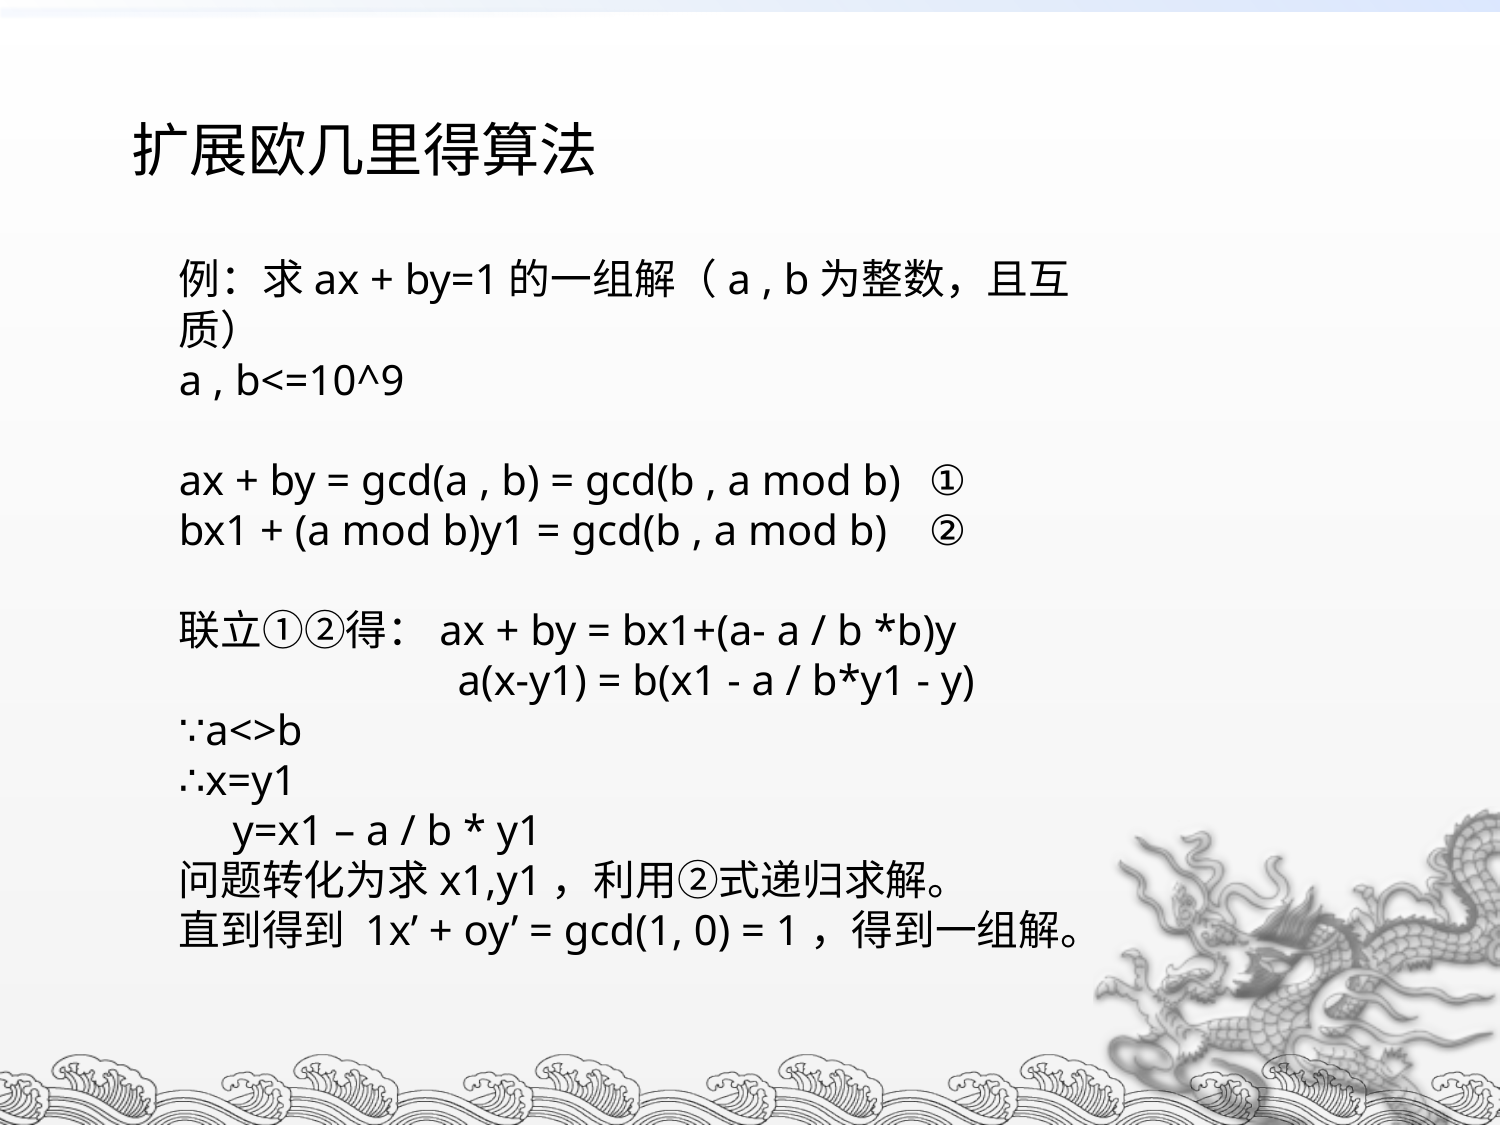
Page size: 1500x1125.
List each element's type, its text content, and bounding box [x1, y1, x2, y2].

text_box 扩展欧几里得算法 [117, 105, 845, 191]
text_box 例：求ax + by=1的一组解（a , b为整数，且互质） a , b<=10^9 ax + by = gcd(a , b) = gcd(b , a mod b) ① bx1 + (a mod b)y1 = gcd(b , a mod b) ② 联立①②得：ax + by = bx1+(a- a / b *b)y a(x-y1) = b(x1 - a / b*y1 - y) ∵a<>b ∴x=y1 y=x1 – a / b * y1 问题转化为求x1,y1，利用②式递归求解。 直到得到 1x’ + oy’ = gcd(1, 0) = 1，得到一组解。 [164, 246, 1161, 1062]
